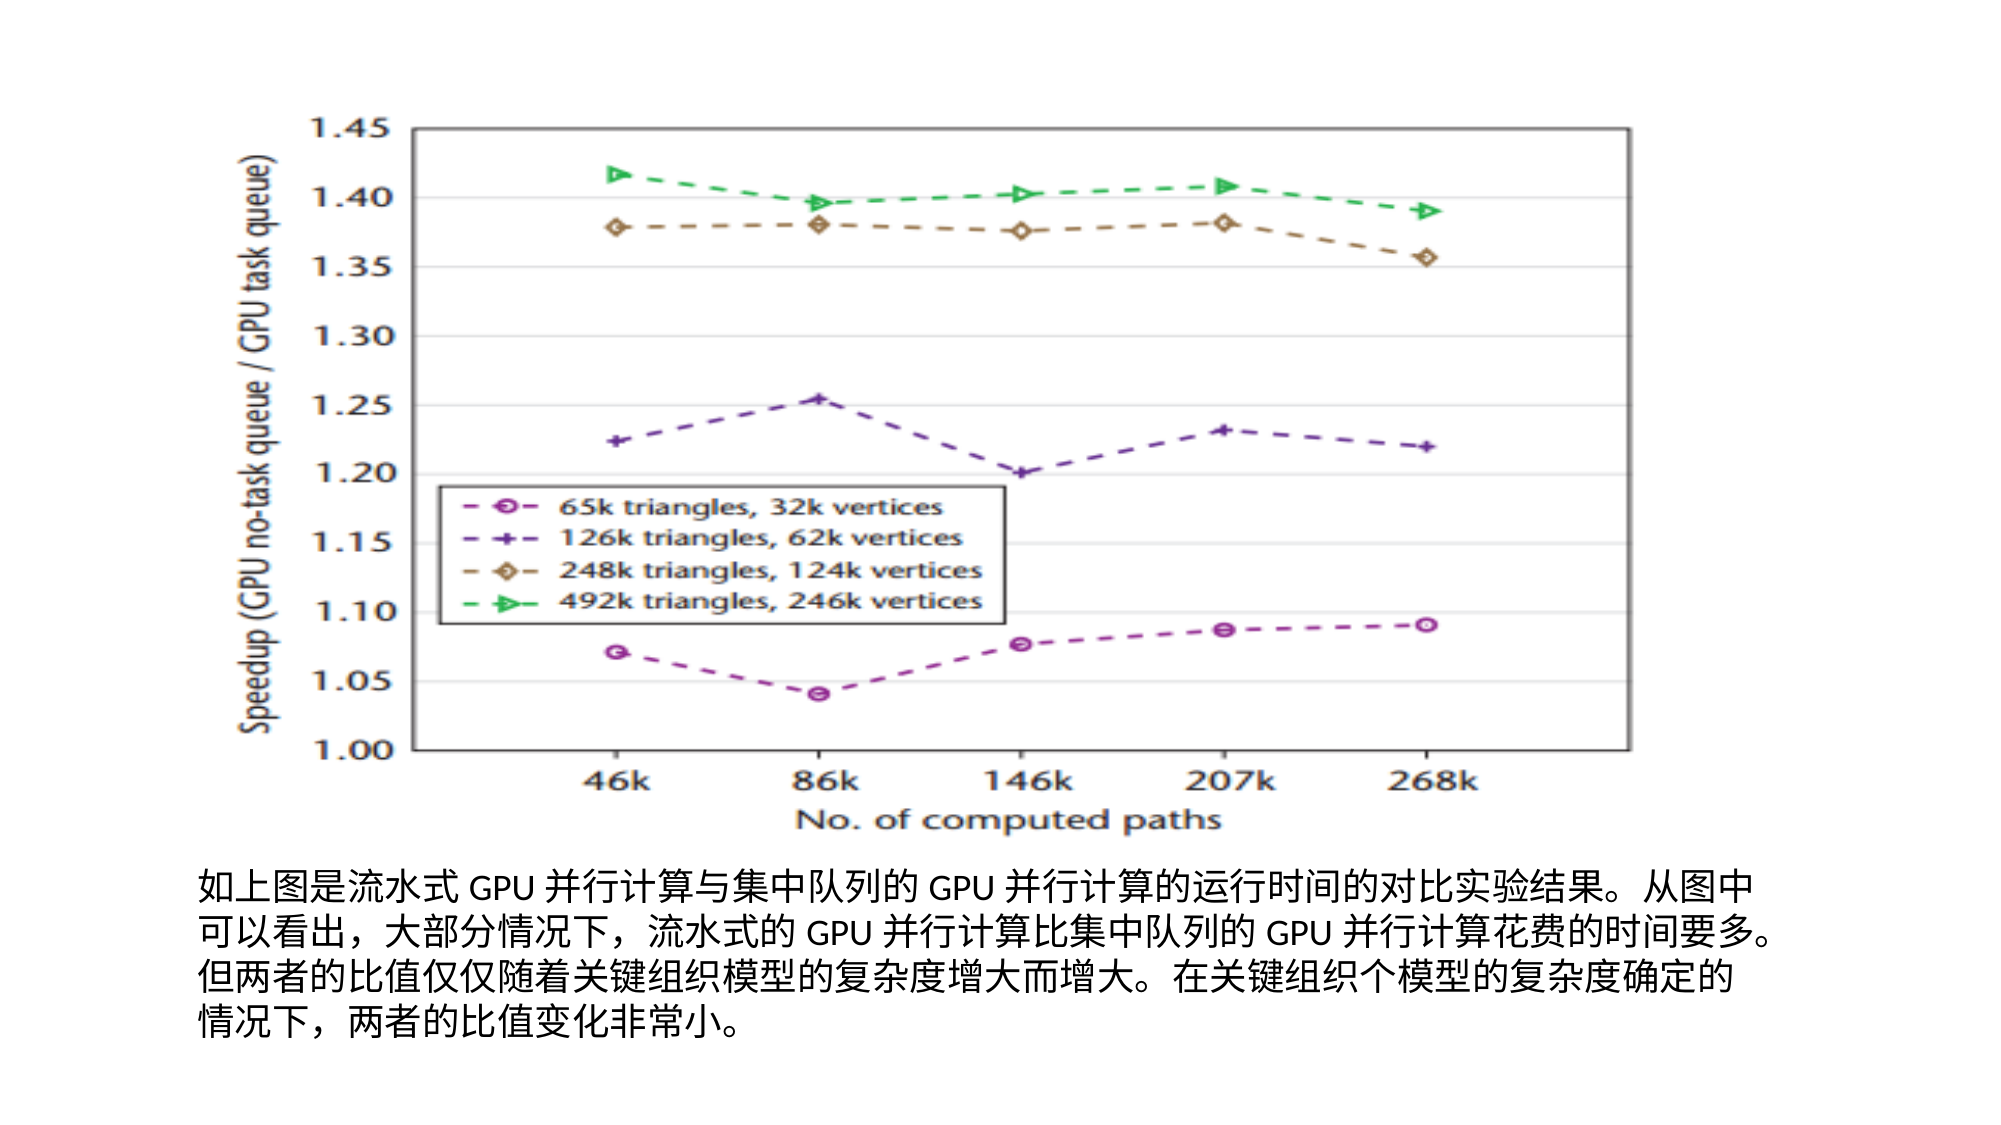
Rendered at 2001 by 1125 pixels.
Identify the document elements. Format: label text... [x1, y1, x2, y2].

text_box 如上图是流水式GPU并行计算与集中队列的GPU并行计算的运行时间的对比实验结果。从图中 可以看出，大部分情况下，流水式的GPU并行计算比集中队列的GPU并行计算花费的时间要多。 但两者的比值仅仅随着关键组织模型的复杂度增大而增大。在关键组织个模型的复杂度确定的 情况下，两者的比值变化非常小。 [182, 855, 1807, 1050]
picture [192, 103, 1668, 856]
